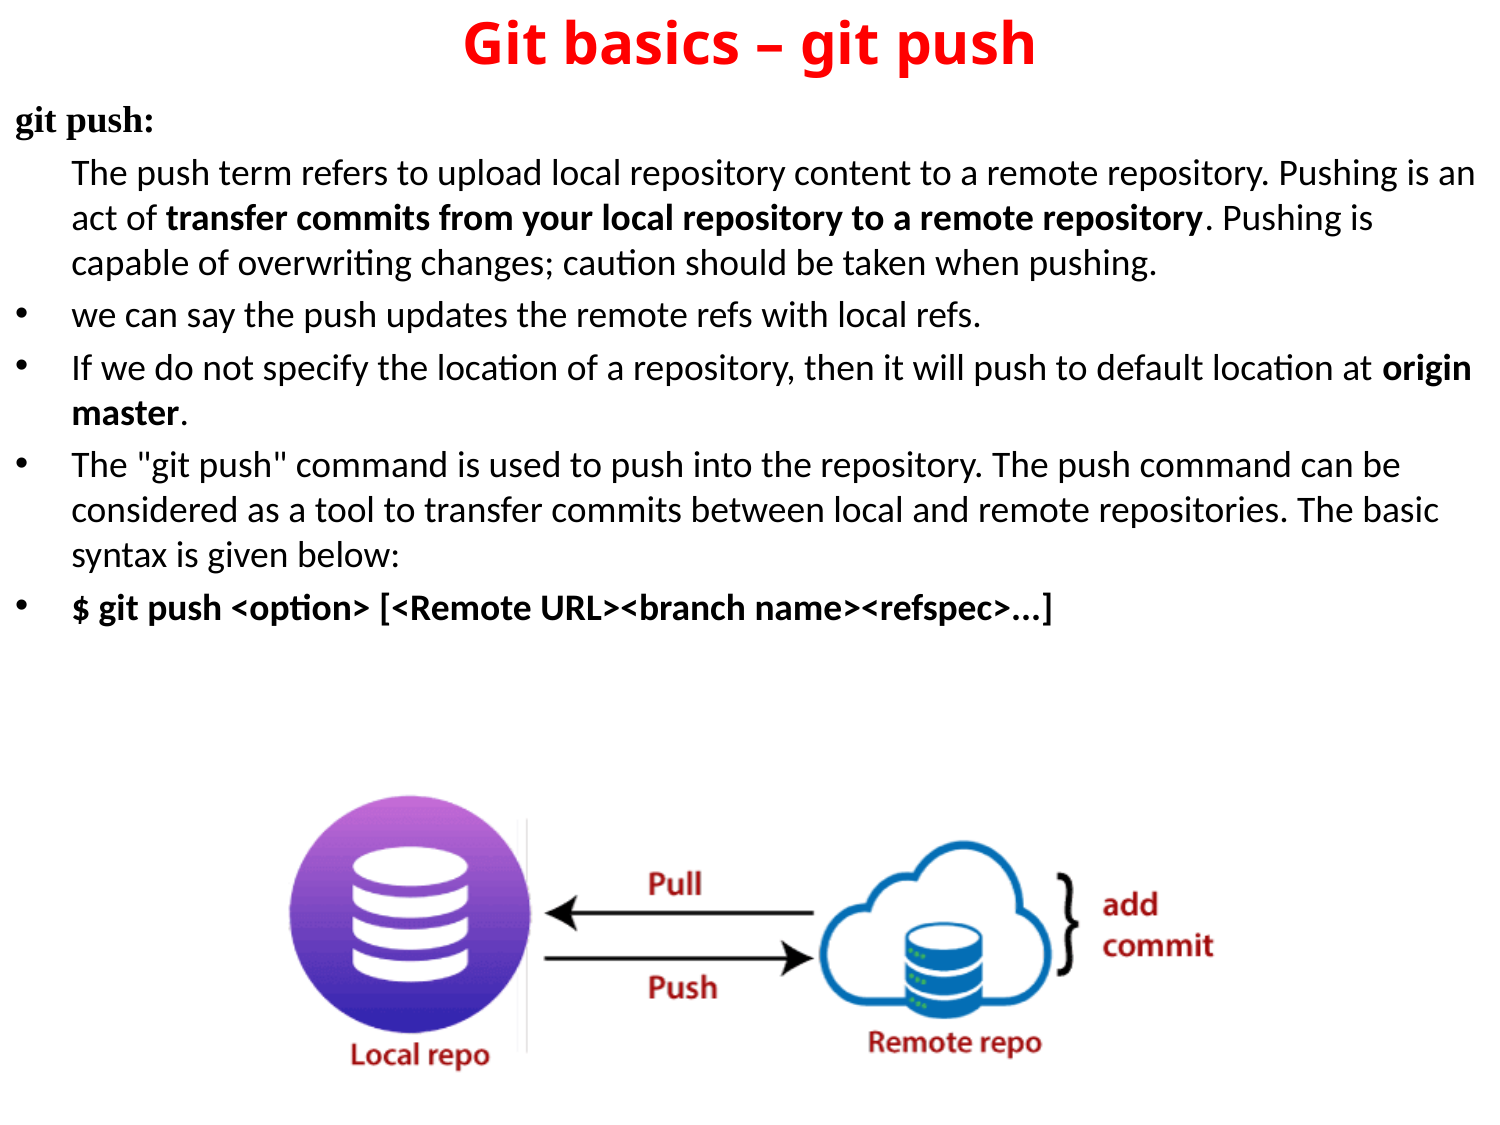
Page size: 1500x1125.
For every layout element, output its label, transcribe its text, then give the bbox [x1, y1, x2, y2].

list git push: The push term refers to upload local repository content to a remote repository. Pushing is an act of transfer commits from your local repository to a remote repository. Pushing is capable of overwriting changes; caution should be taken when pushing. we can say the push updates the remote refs with local refs. If we do not specify the location of a repository, then it will push to default location at origin master. The "git push" command is used to push into the repository. The push command can be considered as a tool to transfer commits between local and remote repositories. The basic syntax is given below: $ git push <option> [<Remote URL><branch name><refspec>...] [0, 87, 1500, 1125]
picture [287, 762, 1221, 1085]
title Git basics – git push [75, 7, 1425, 75]
